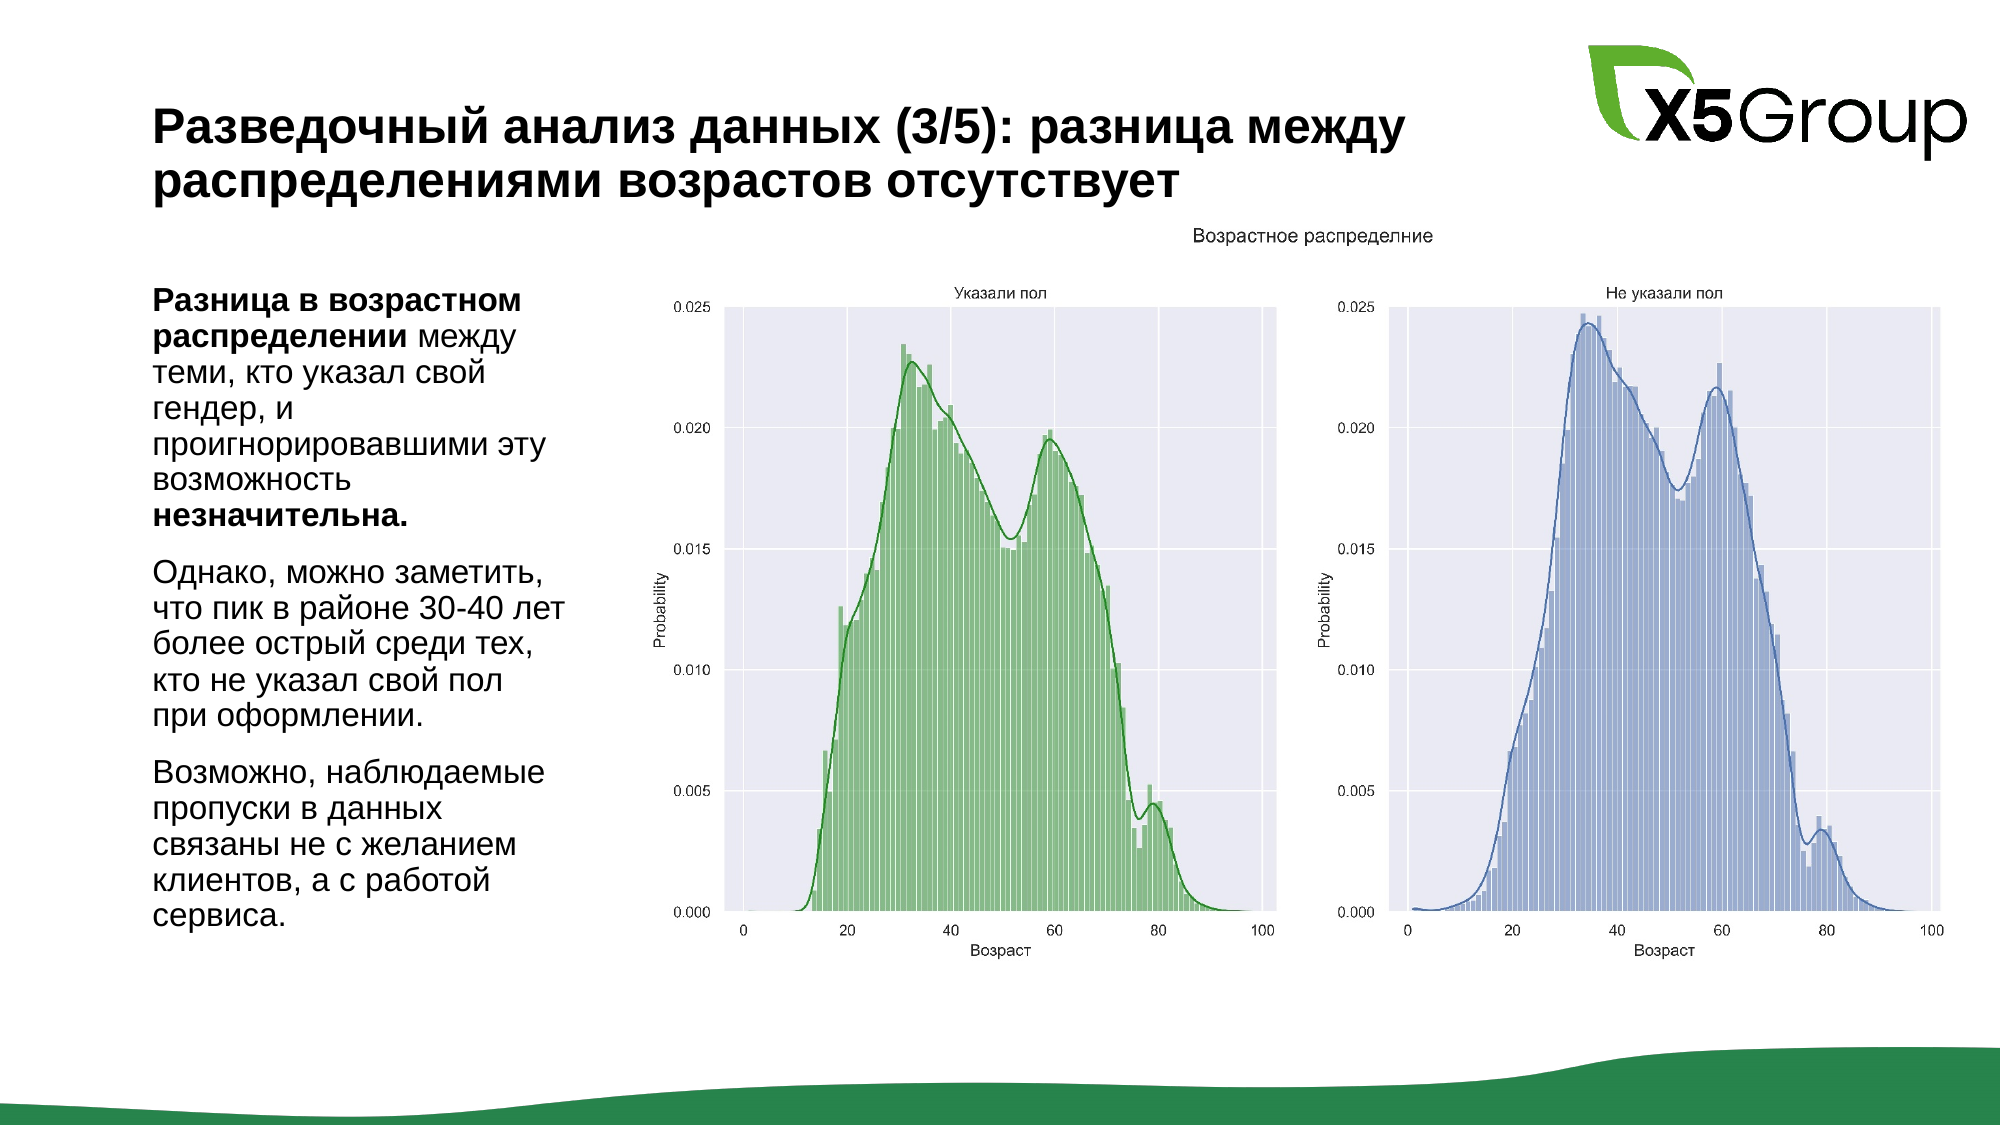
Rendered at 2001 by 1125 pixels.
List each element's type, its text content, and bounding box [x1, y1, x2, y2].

picture [630, 212, 1983, 998]
picture [1565, 17, 1983, 188]
title Разведочный анализ данных (3/5): разница между распределениями возрастов отсутствует [137, 96, 1597, 213]
picture [0, 1042, 2000, 1125]
list Разница в возрастном распределении между теми, кто указал свой гендер, и проигнорировавшими эту возможность незначительна. Однако, можно заметить, что пик в районе 30-40 лет более острый среди тех, кто не указал свой пол при оформлении. Возможно, наблюдаемые пропуски в данных связаны не с желанием клиентов, а с работой сервиса. [137, 275, 582, 952]
